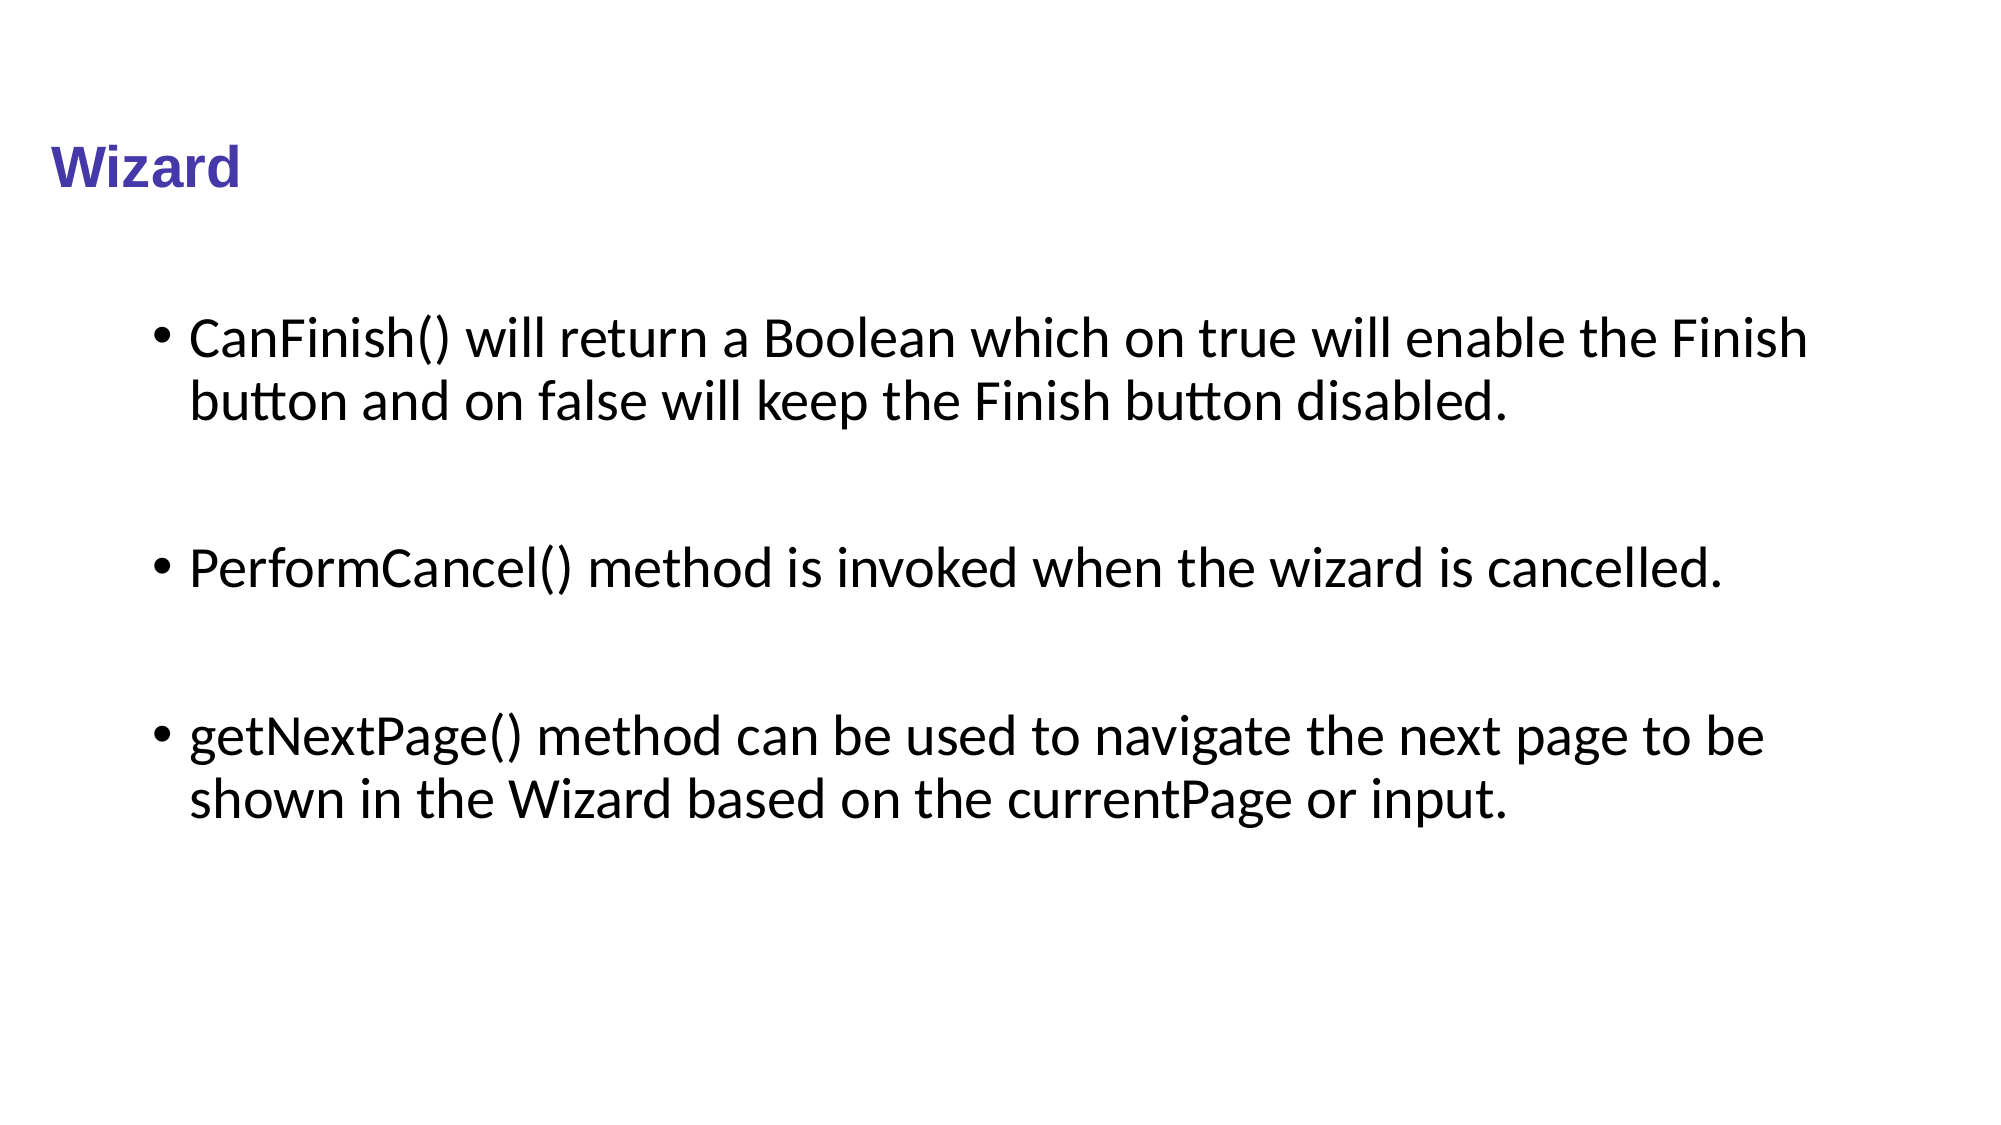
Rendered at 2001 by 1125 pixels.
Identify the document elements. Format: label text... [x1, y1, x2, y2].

title Wizard [36, 59, 1762, 278]
list CanFinish() will return a Boolean which on true will enable the Finish button and on false will keep the Finish button disabled. PerformCancel() method is invoked when the wizard is cancelled. getNextPage() method can be used to navigate the next page to be shown in the Wizard based on the currentPage or input. [137, 299, 1863, 1014]
